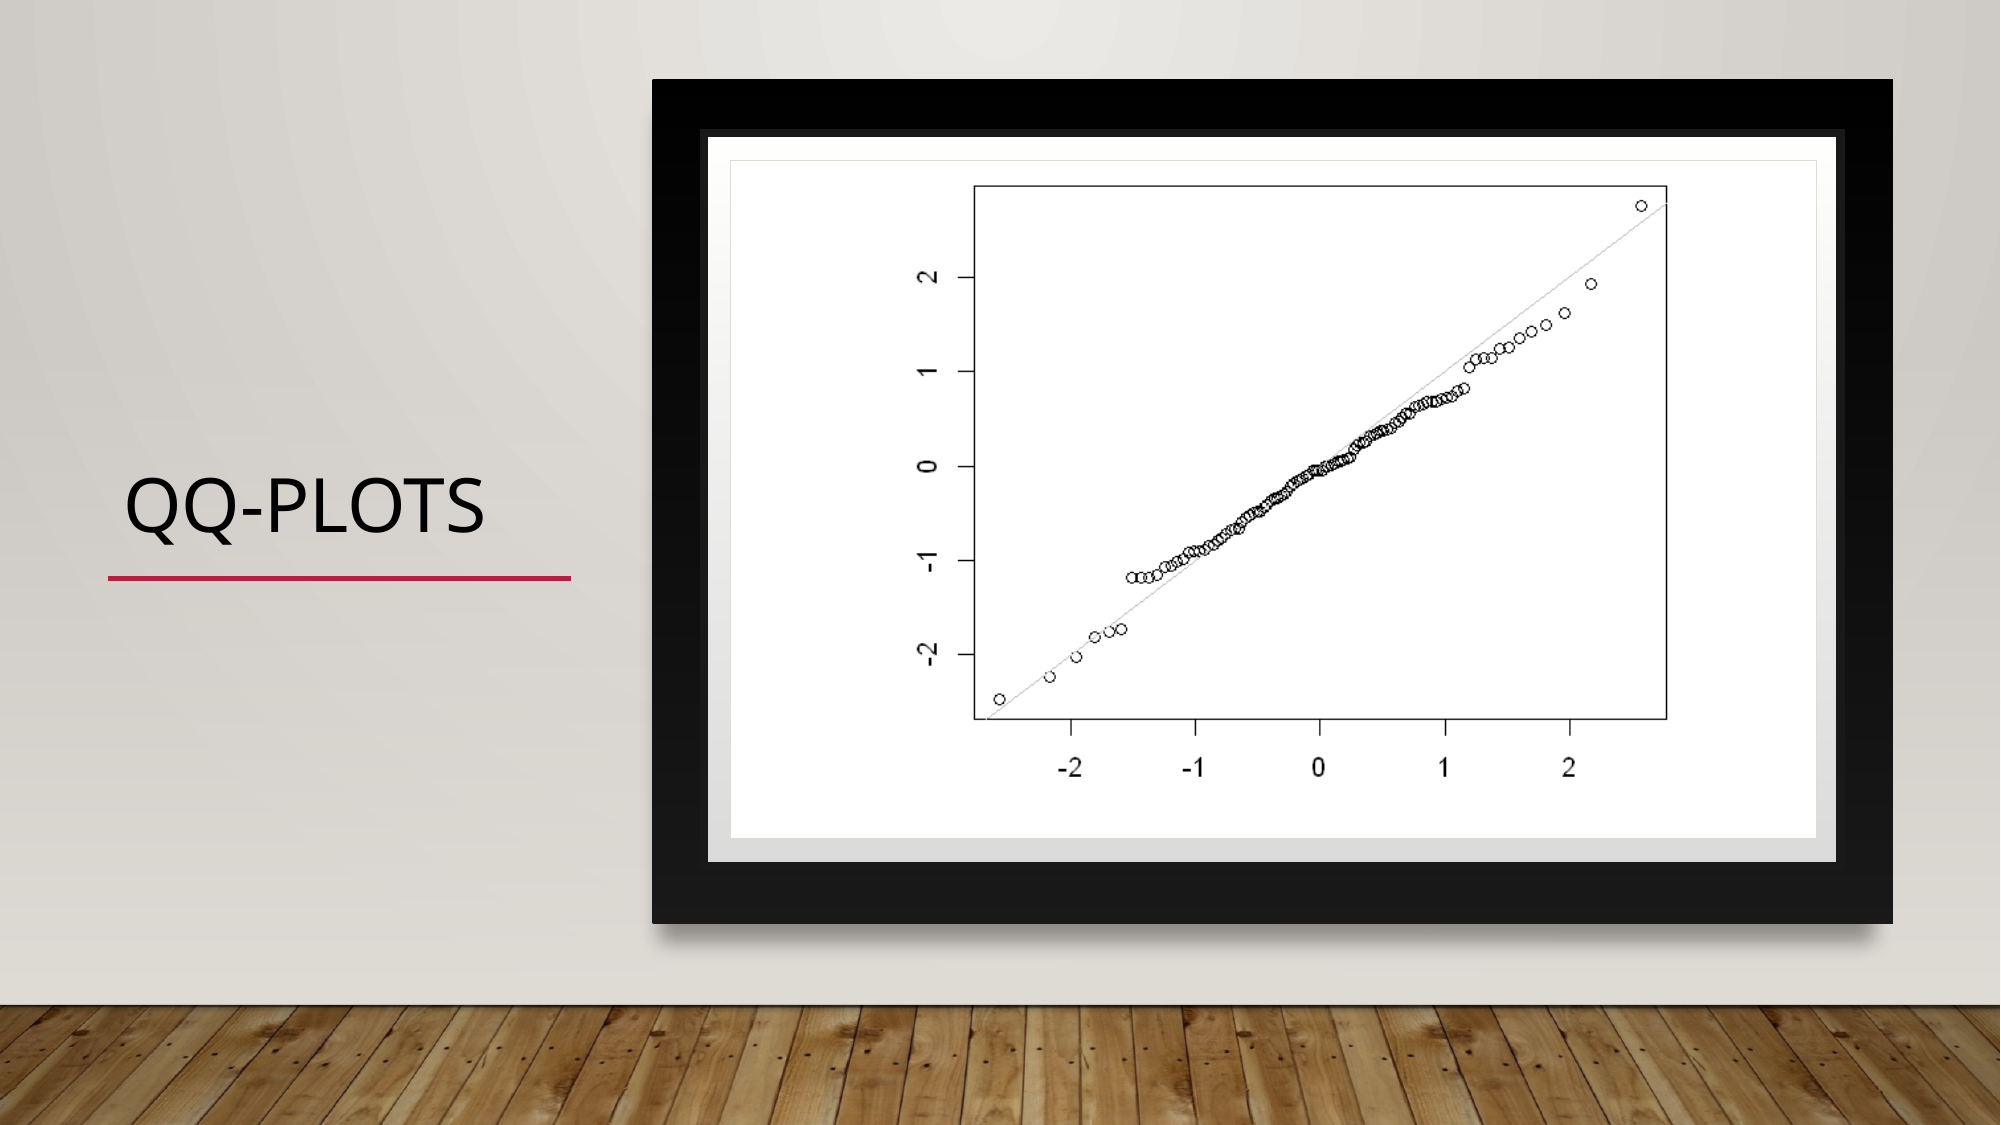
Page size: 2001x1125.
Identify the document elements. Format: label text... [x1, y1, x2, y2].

text_box [0, 330, 2000, 1004]
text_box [652, 78, 1894, 924]
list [876, 182, 1670, 818]
text_box [0, 0, 2000, 330]
title qq-plots [108, 241, 572, 549]
picture [0, 1006, 2000, 1125]
